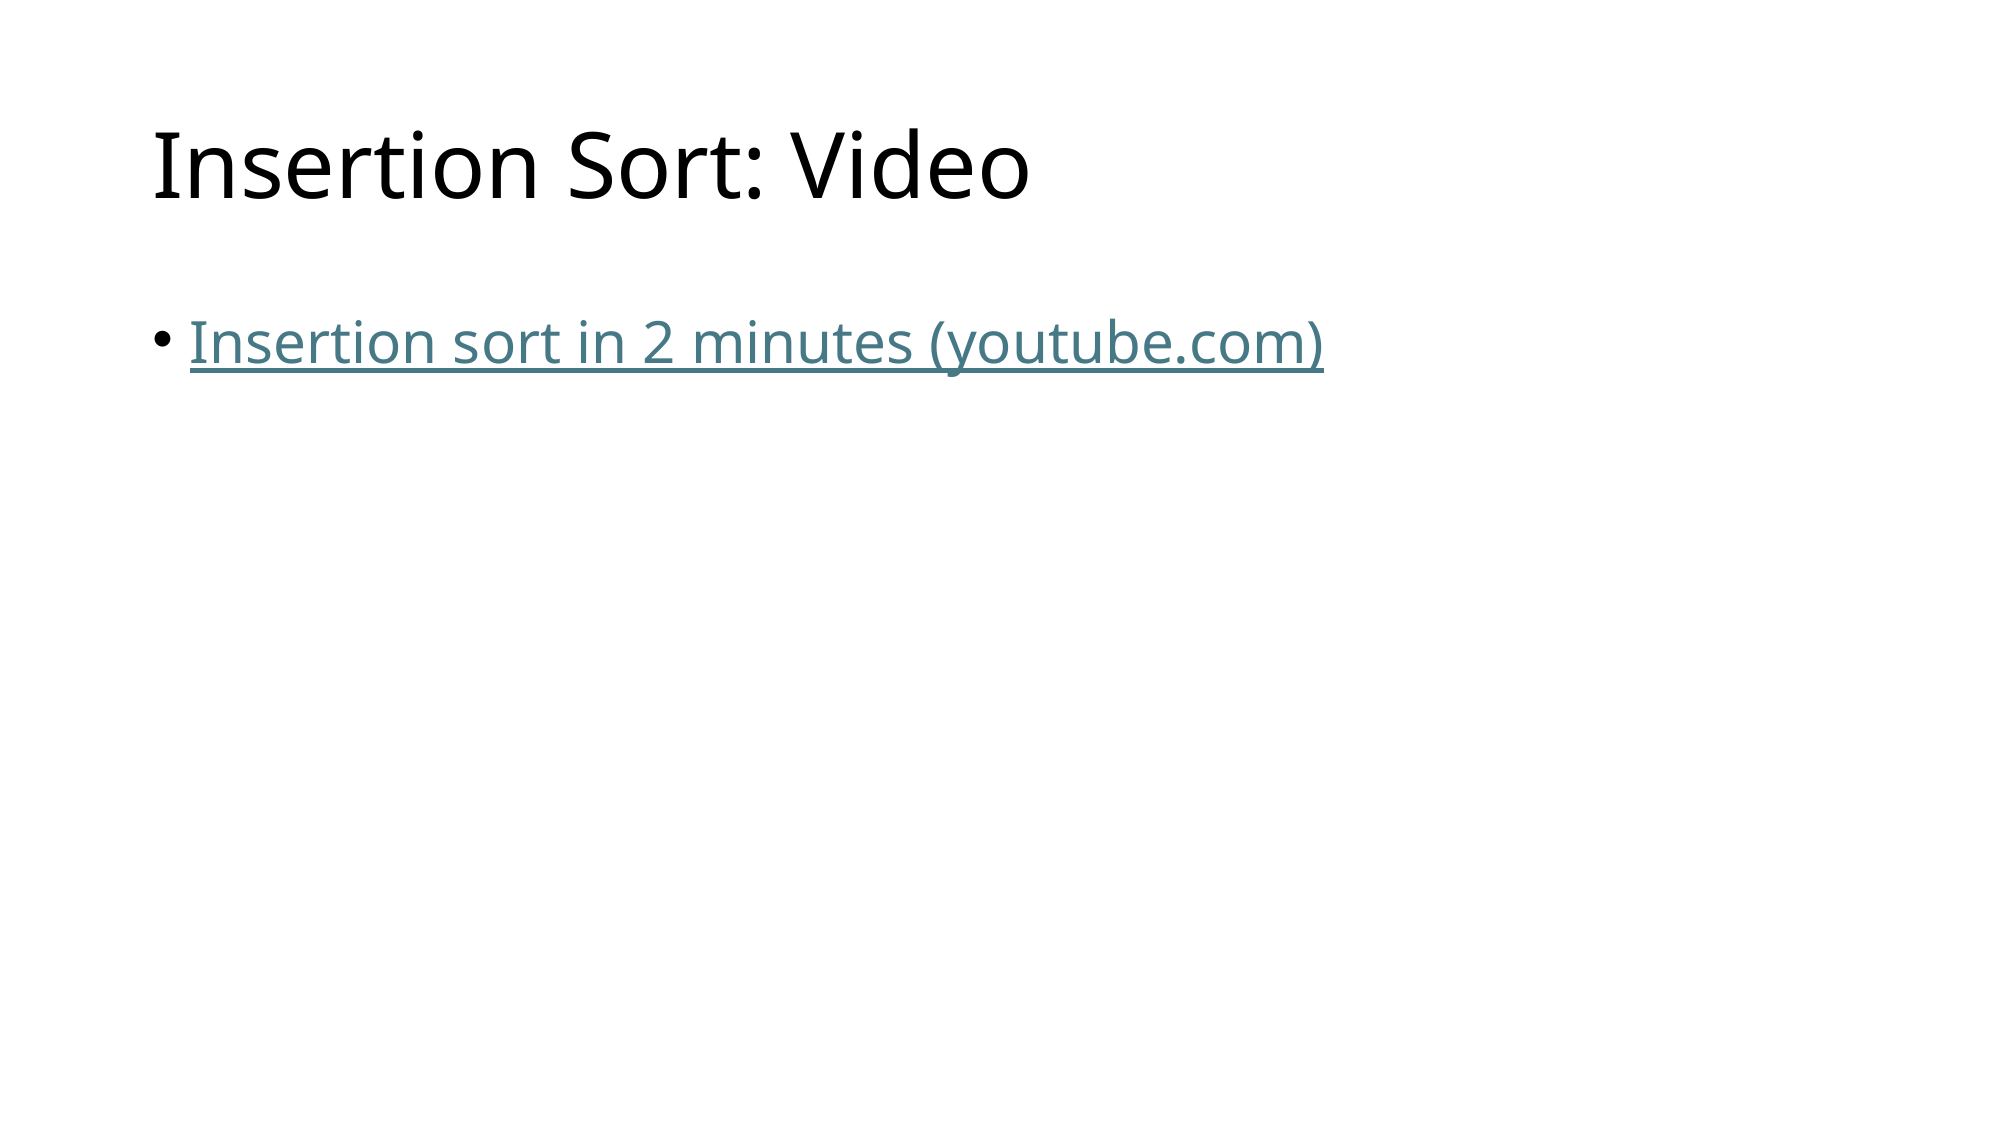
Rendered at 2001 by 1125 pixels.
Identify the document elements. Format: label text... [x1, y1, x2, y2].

list Insertion sort in 2 minutes (youtube.com) [137, 299, 1863, 1014]
title Insertion Sort: Video [137, 59, 1863, 278]
